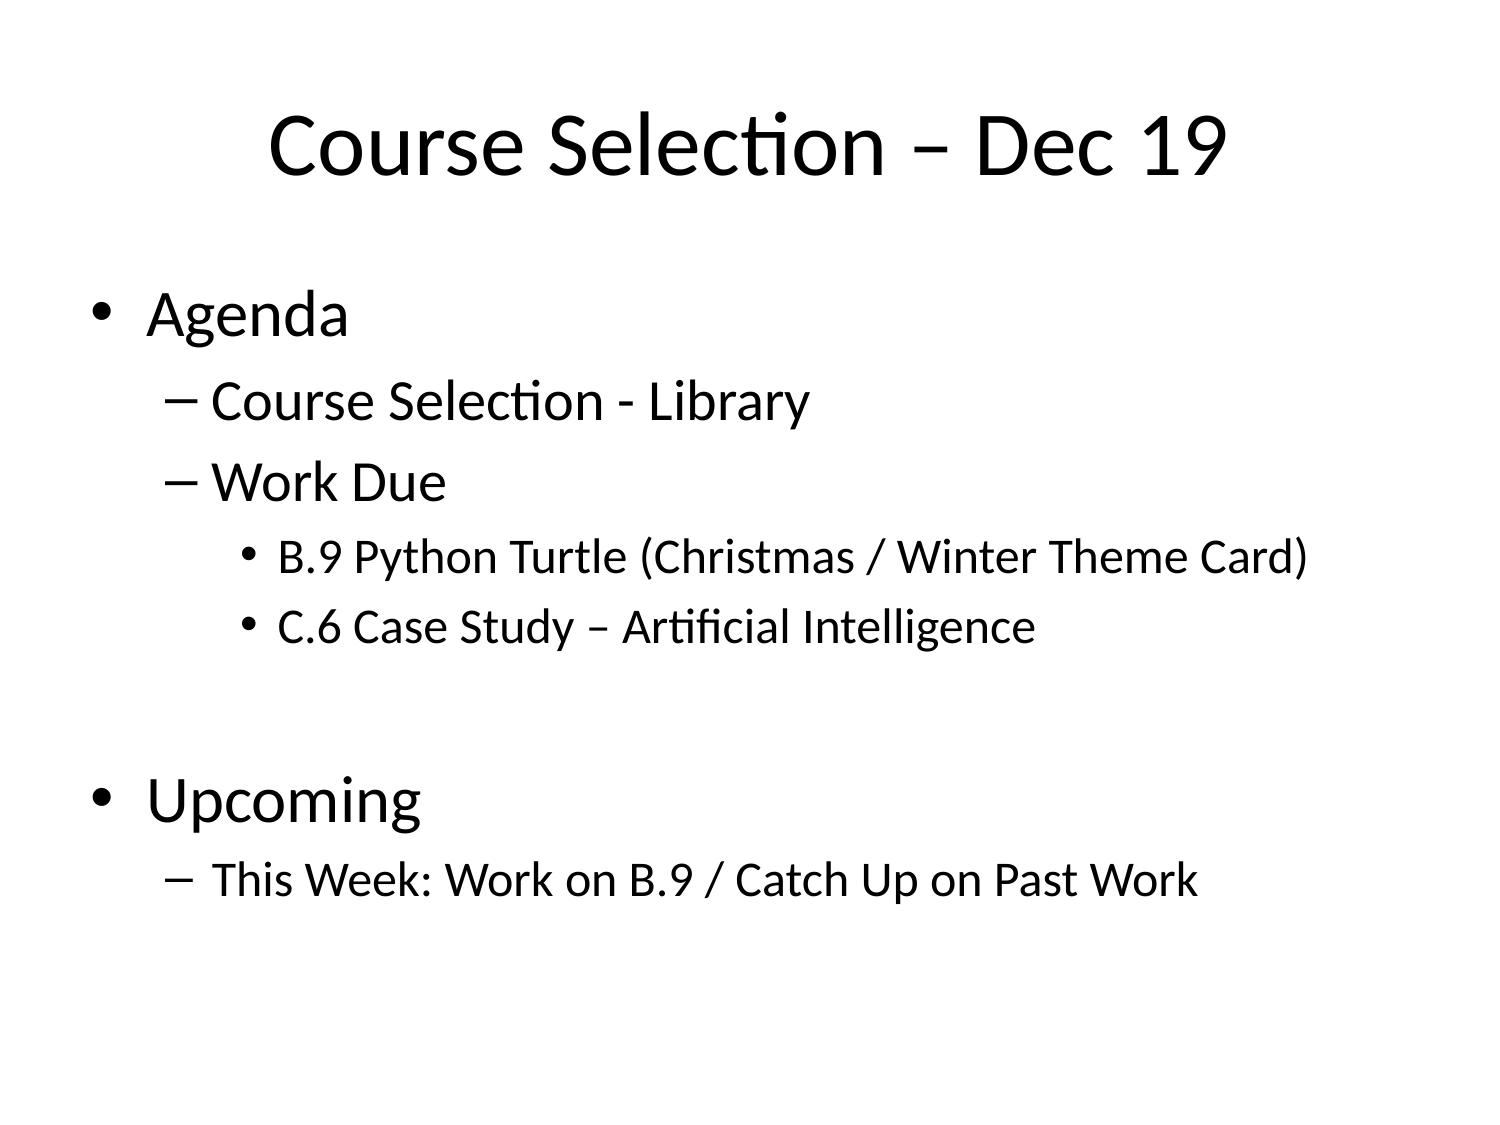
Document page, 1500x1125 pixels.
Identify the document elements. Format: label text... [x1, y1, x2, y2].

title Course Selection – Dec 19 [75, 45, 1425, 233]
list Agenda Course Selection - Library Work Due B.9 Python Turtle (Christmas / Winter Theme Card) C.6 Case Study – Artificial Intelligence Upcoming This Week: Work on B.9 / Catch Up on Past Work [75, 262, 1425, 1005]
